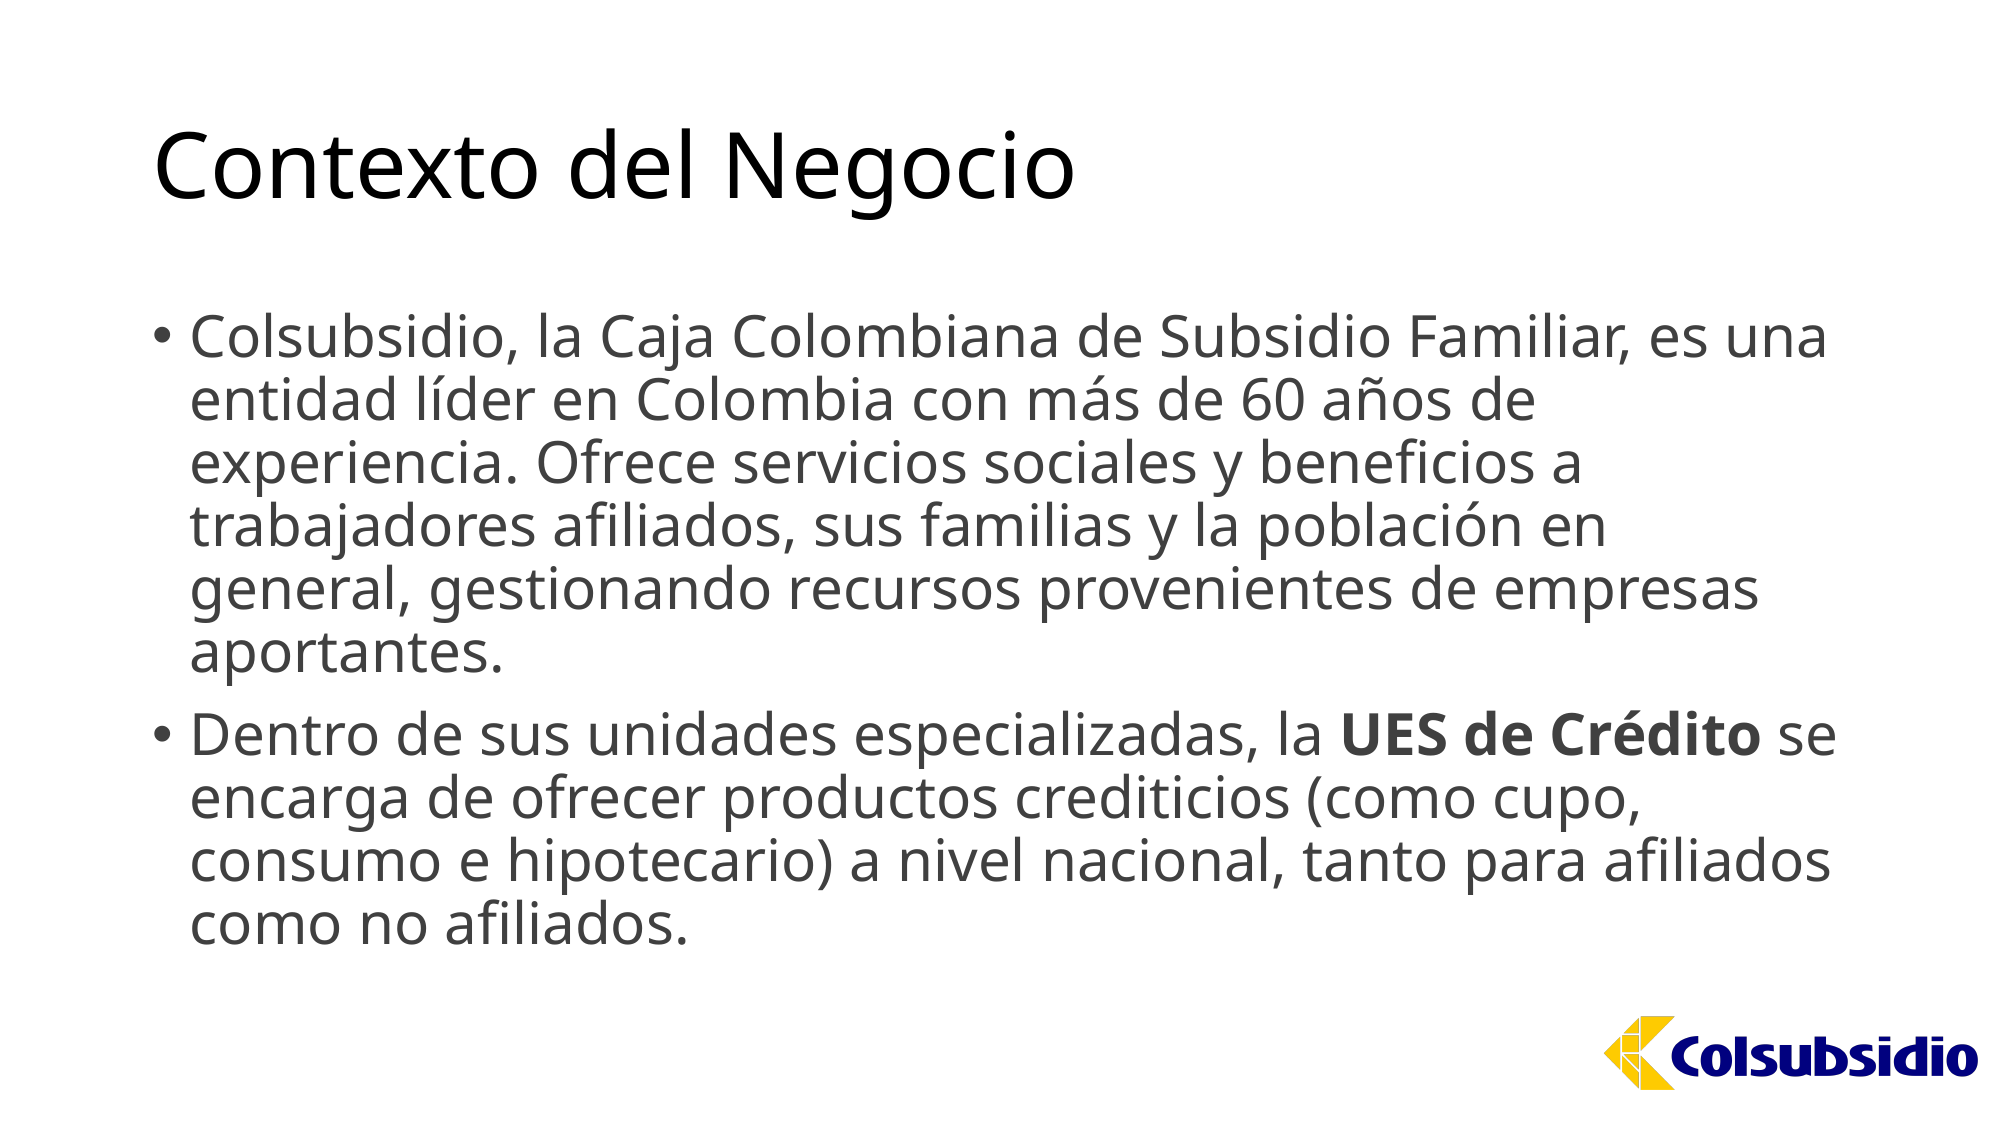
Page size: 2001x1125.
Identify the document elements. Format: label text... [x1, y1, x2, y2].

picture [1603, 1014, 1979, 1091]
list Colsubsidio, la Caja Colombiana de Subsidio Familiar, es una entidad líder en Colombia con más de 60 años de experiencia. Ofrece servicios sociales y beneficios a trabajadores afiliados, sus familias y la población en general, gestionando recursos provenientes de empresas aportantes. Dentro de sus unidades especializadas, la UES de Crédito se encarga de ofrecer productos crediticios (como cupo, consumo e hipotecario) a nivel nacional, tanto para afiliados como no afiliados. [137, 299, 1863, 1014]
title Contexto del Negocio [137, 59, 1863, 278]
